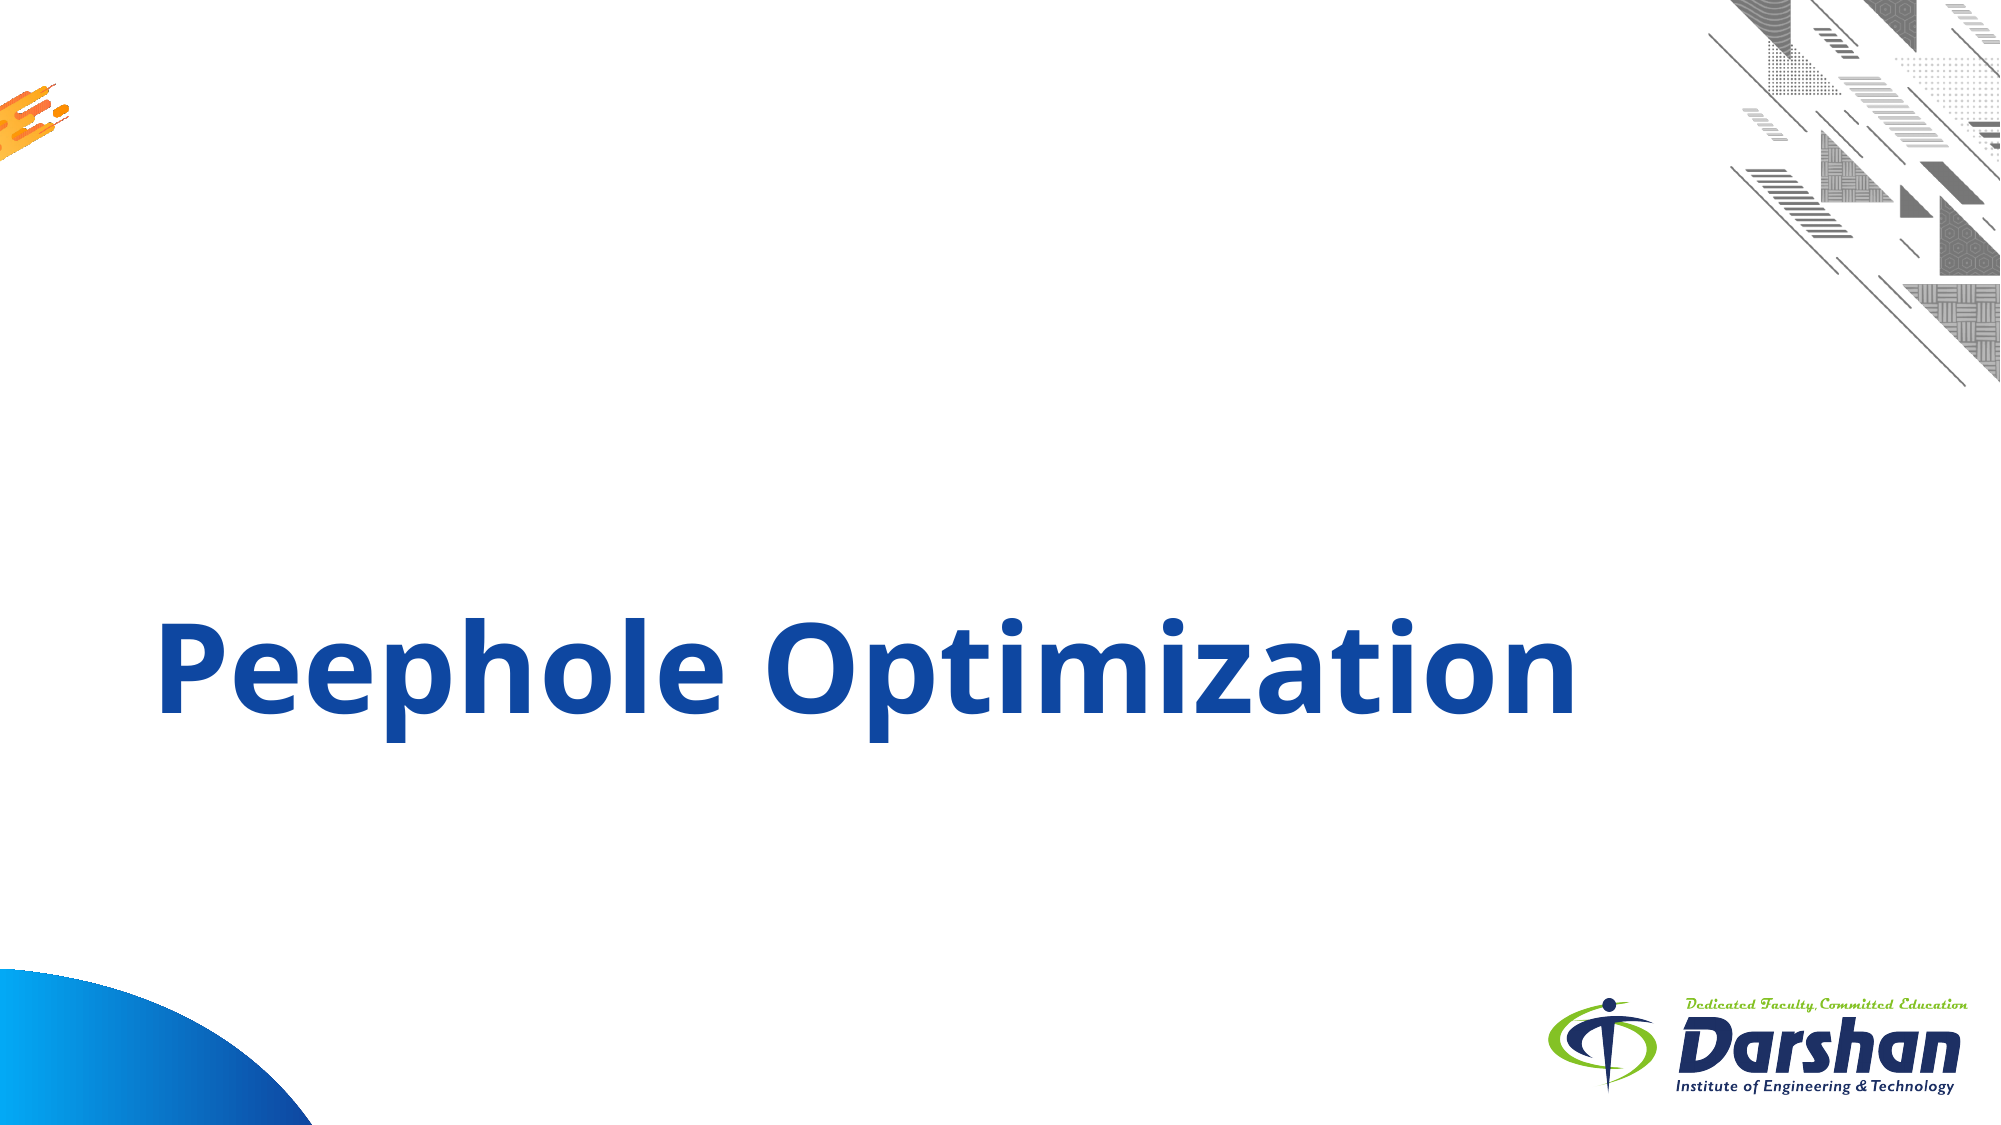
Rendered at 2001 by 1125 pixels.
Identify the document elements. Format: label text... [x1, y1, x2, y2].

picture [1548, 998, 1968, 1095]
title Peephole Optimization [136, 280, 1862, 749]
picture [0, 65, 90, 193]
